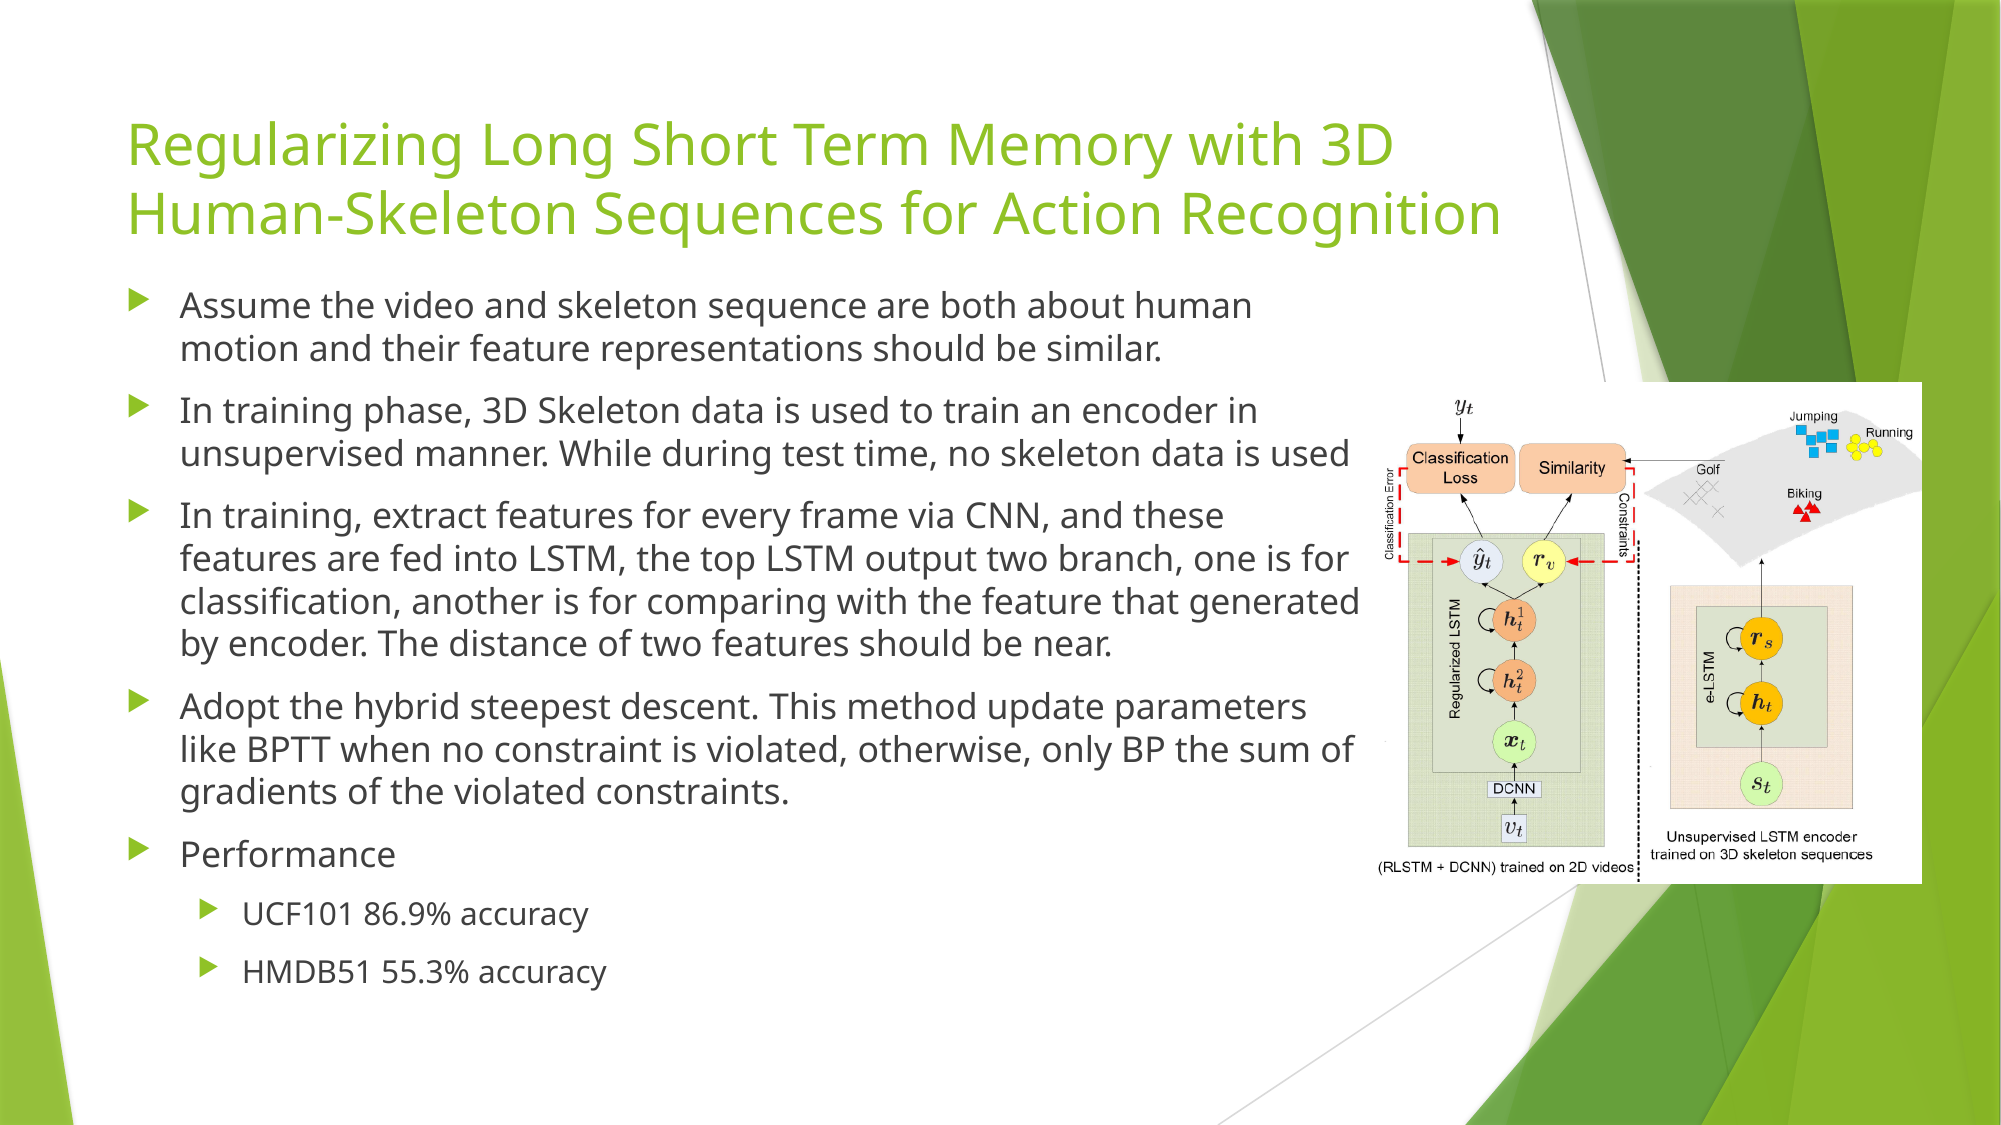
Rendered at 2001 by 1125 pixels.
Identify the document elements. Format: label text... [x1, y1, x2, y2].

list Assume the video and skeleton sequence are both about human motion and their feature representations should be similar. In training phase, 3D Skeleton data is used to train an encoder in unsupervised manner. While during test time, no skeleton data is used In training, extract features for every frame via CNN, and these features are fed into LSTM, the top LSTM output two branch, one is for classification, another is for comparing with the feature that generated by encoder. The distance of two features should be near. Adopt the hybrid steepest descent. This method update parameters like BPTT when no constraint is violated, otherwise, only BP the sum of gradients of the violated constraints. Performance UCF101 86.9% accuracy HMDB51 55.3% accuracy [111, 275, 1379, 1019]
title Regularizing Long Short Term Memory with 3D Human-Skeleton Sequences for Action Recognition [111, 99, 1522, 276]
picture [1378, 381, 1922, 884]
